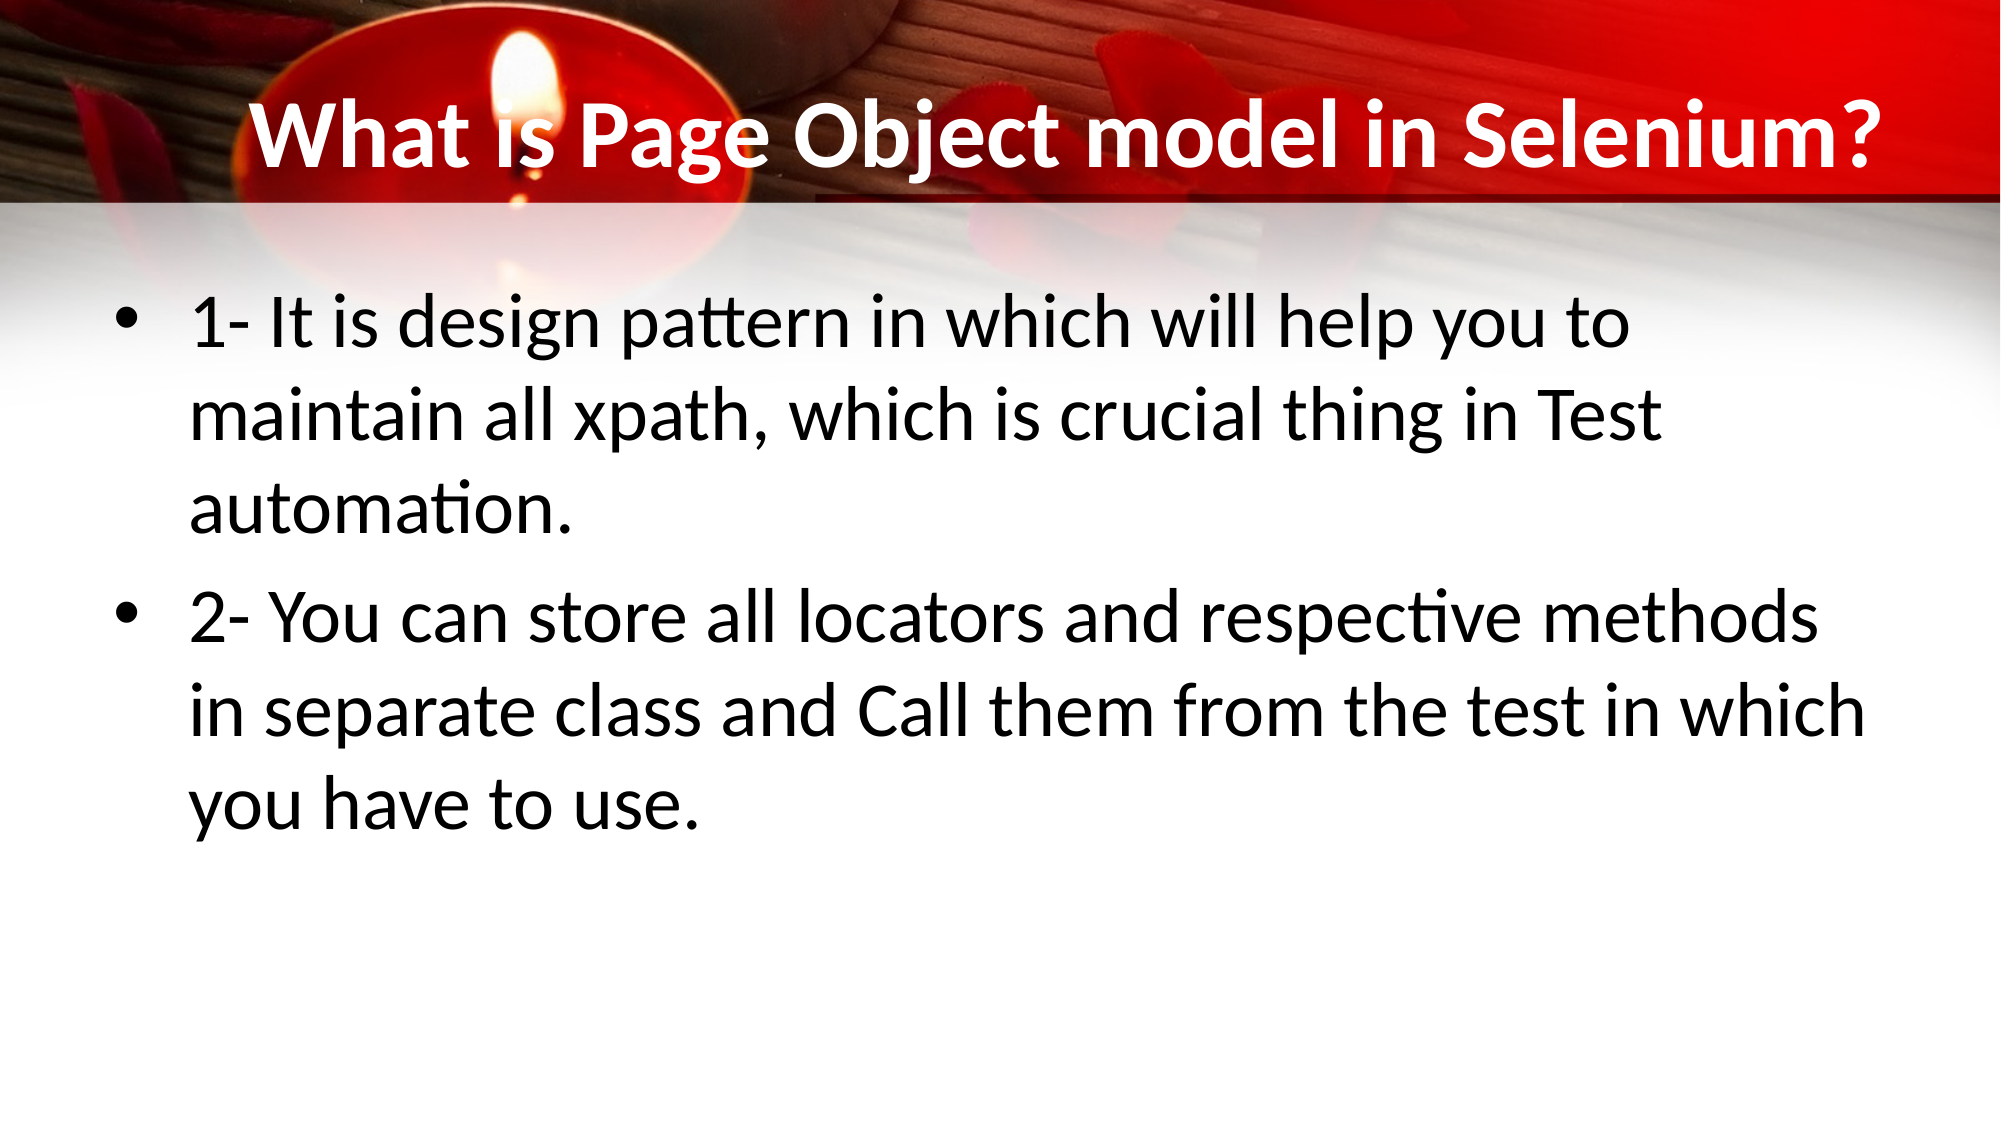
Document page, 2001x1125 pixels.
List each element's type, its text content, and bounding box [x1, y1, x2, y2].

title What is Page Object model in Selenium? [98, 61, 1902, 196]
list 1- It is design pattern in which will help you to maintain all xpath, which is crucial thing in Test automation. 2- You can store all locators and respective methods in separate class and Call them from the test in which you have to use. [98, 261, 1902, 1064]
picture [0, 0, 2001, 1125]
